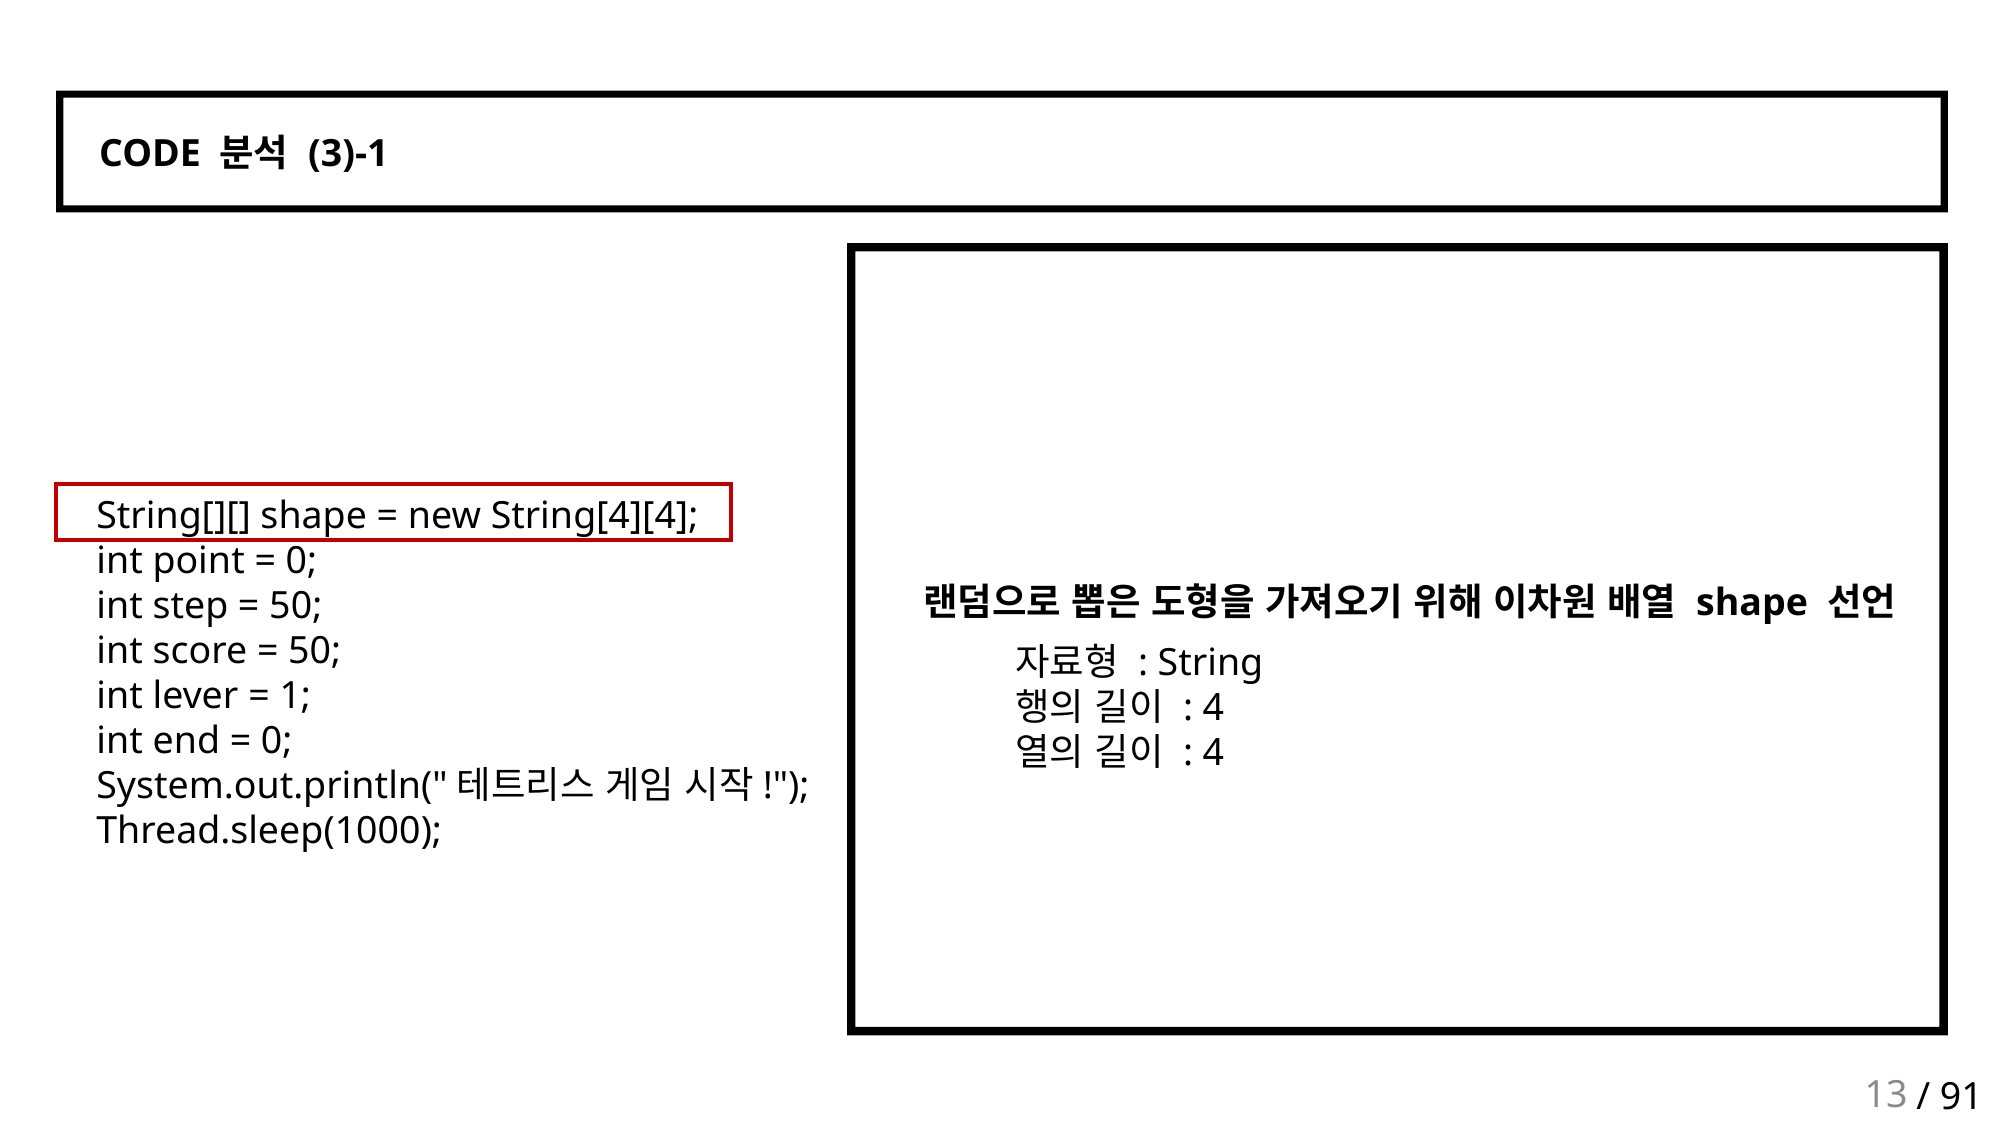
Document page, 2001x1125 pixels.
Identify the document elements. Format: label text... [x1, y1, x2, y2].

text_box String[][] shape = new String[4][4]; int point = 0; int step = 50; int score = 50; int lever = 1; int end = 0; System.out.println("테트리스 게임 시작!"); Thread.sleep(1000); [81, 483, 825, 859]
text_box 자료형 : String 행의 길이 : 4 열의 길이 : 4 [1000, 630, 1279, 781]
text_box CODE 분석 (3)-1 [84, 121, 404, 181]
text_box [846, 242, 1949, 1036]
text_box [55, 483, 732, 541]
text_box 랜덤으로 뽑은 도형을 가져오기 위해 이차원 배열 shape 선언 [908, 570, 1911, 631]
slide_number 13 [1472, 1065, 1923, 1125]
text_box [55, 90, 1949, 214]
